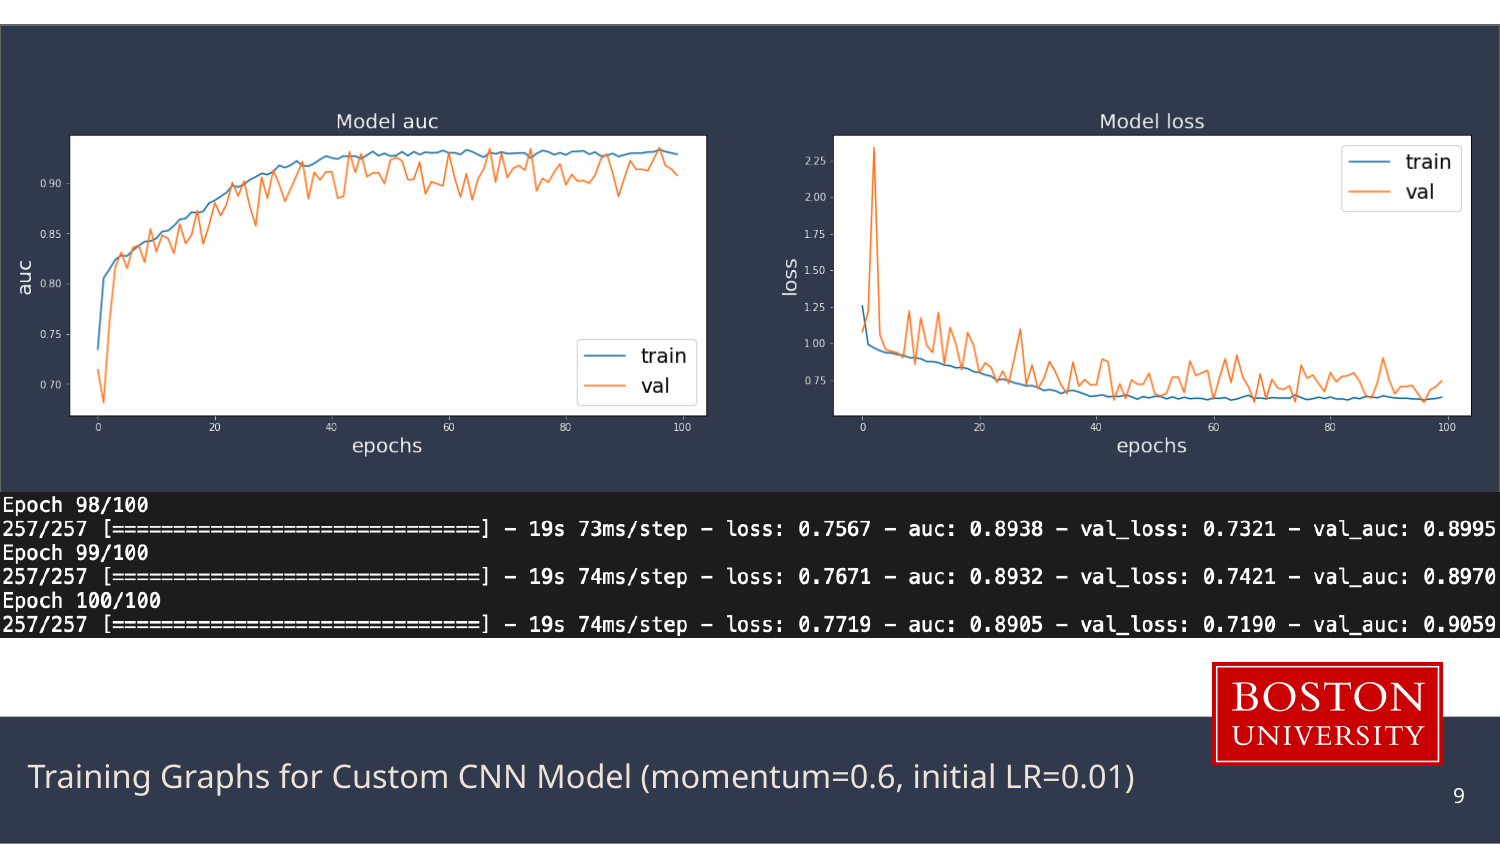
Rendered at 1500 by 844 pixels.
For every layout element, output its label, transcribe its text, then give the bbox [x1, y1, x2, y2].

slide_number ‹#› [1389, 764, 1480, 830]
text_box [0, 24, 1500, 491]
picture [0, 492, 1500, 638]
picture [12, 108, 1476, 463]
picture [1212, 662, 1444, 766]
list Training Graphs for Custom CNN Model (momentum=0.6, initial LR=0.01) [12, 737, 1322, 813]
